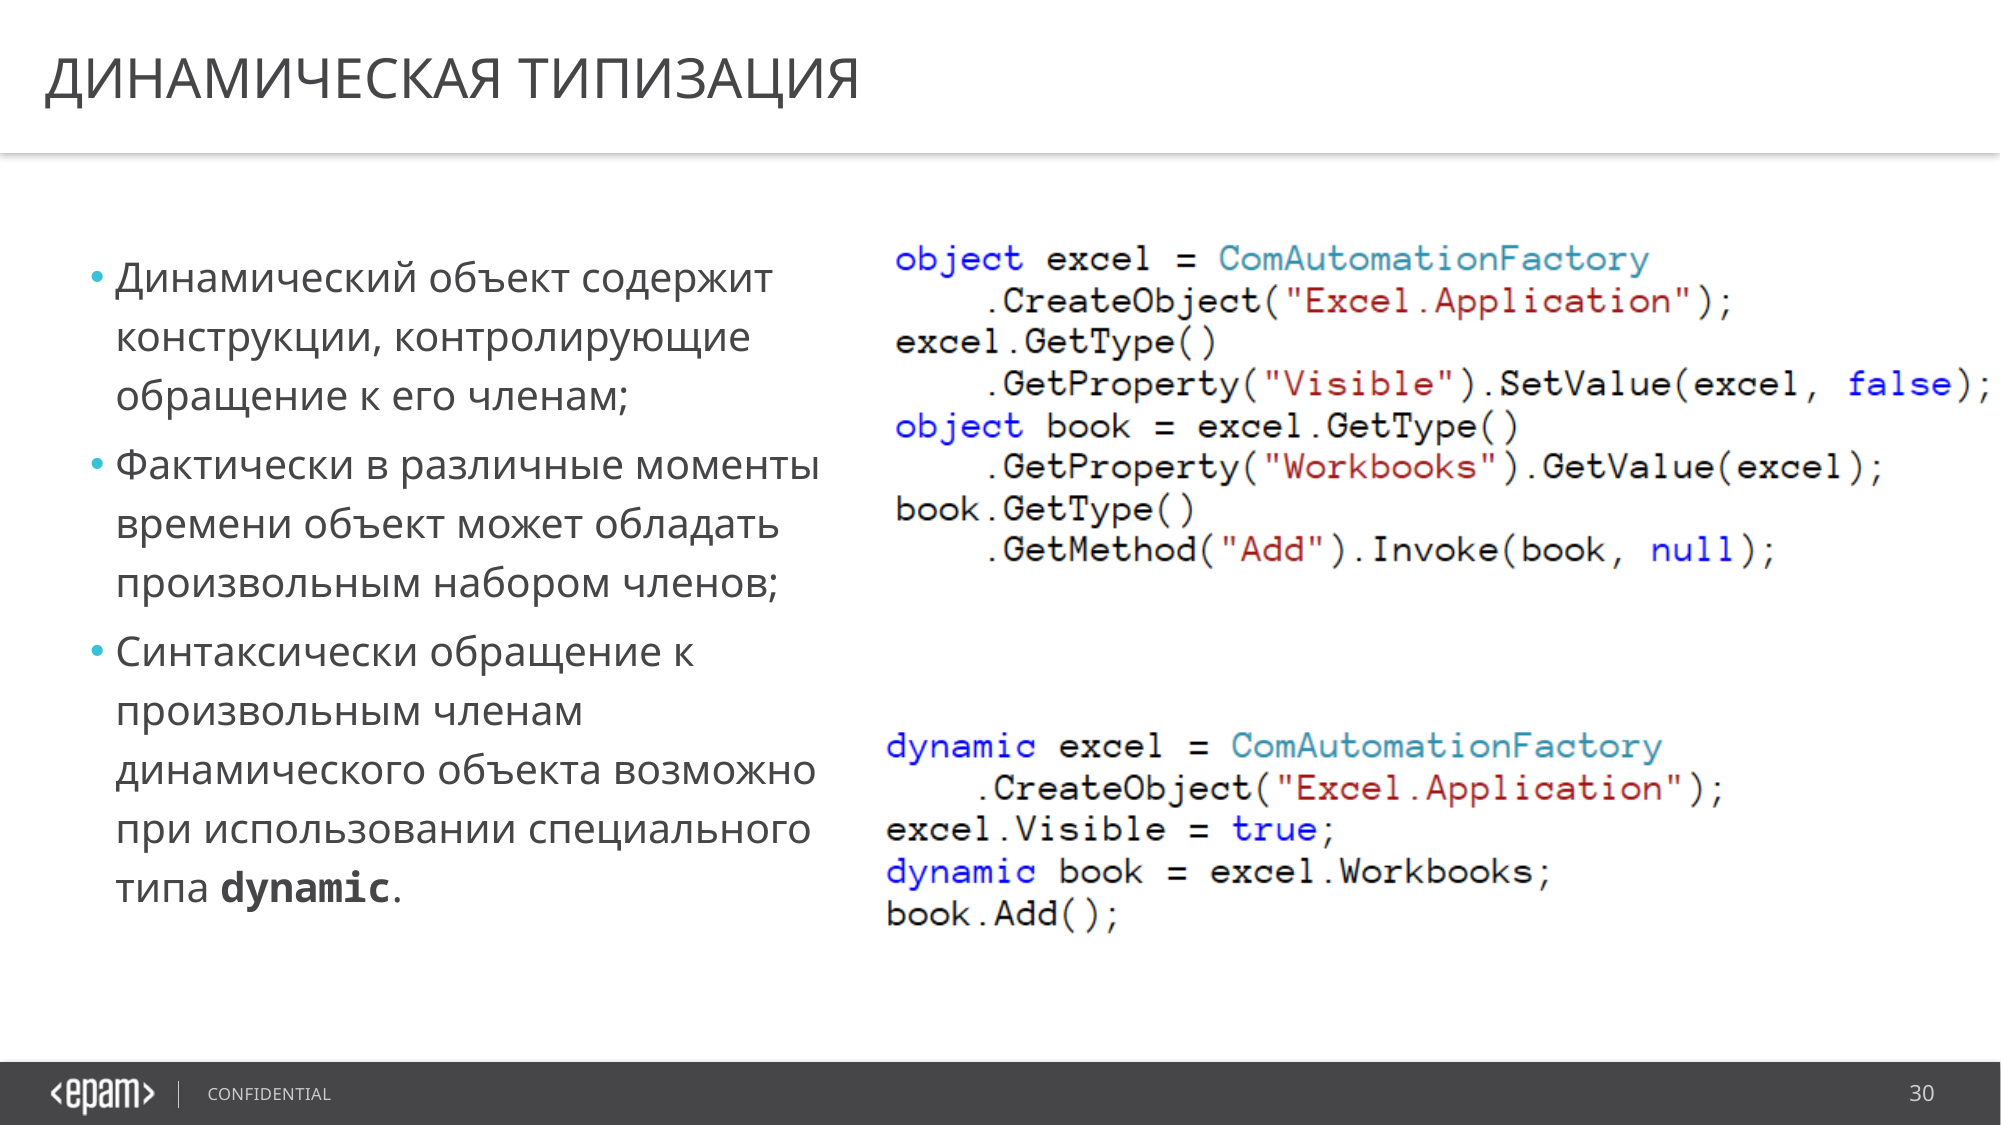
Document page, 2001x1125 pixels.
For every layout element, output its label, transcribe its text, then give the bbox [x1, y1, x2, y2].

picture [880, 235, 2000, 577]
picture [50, 1078, 155, 1116]
list Динамический объект содержит конструкции, контролирующие обращение к его членам; Фактически в различные моменты времени объект может обладать произвольным набором членов; Синтаксически обращение к произвольным членам динамического объекта возможно при использовании специального типа dynamic. [78, 236, 842, 977]
picture [880, 719, 1729, 946]
title Динамическая типизация [0, 0, 2000, 153]
